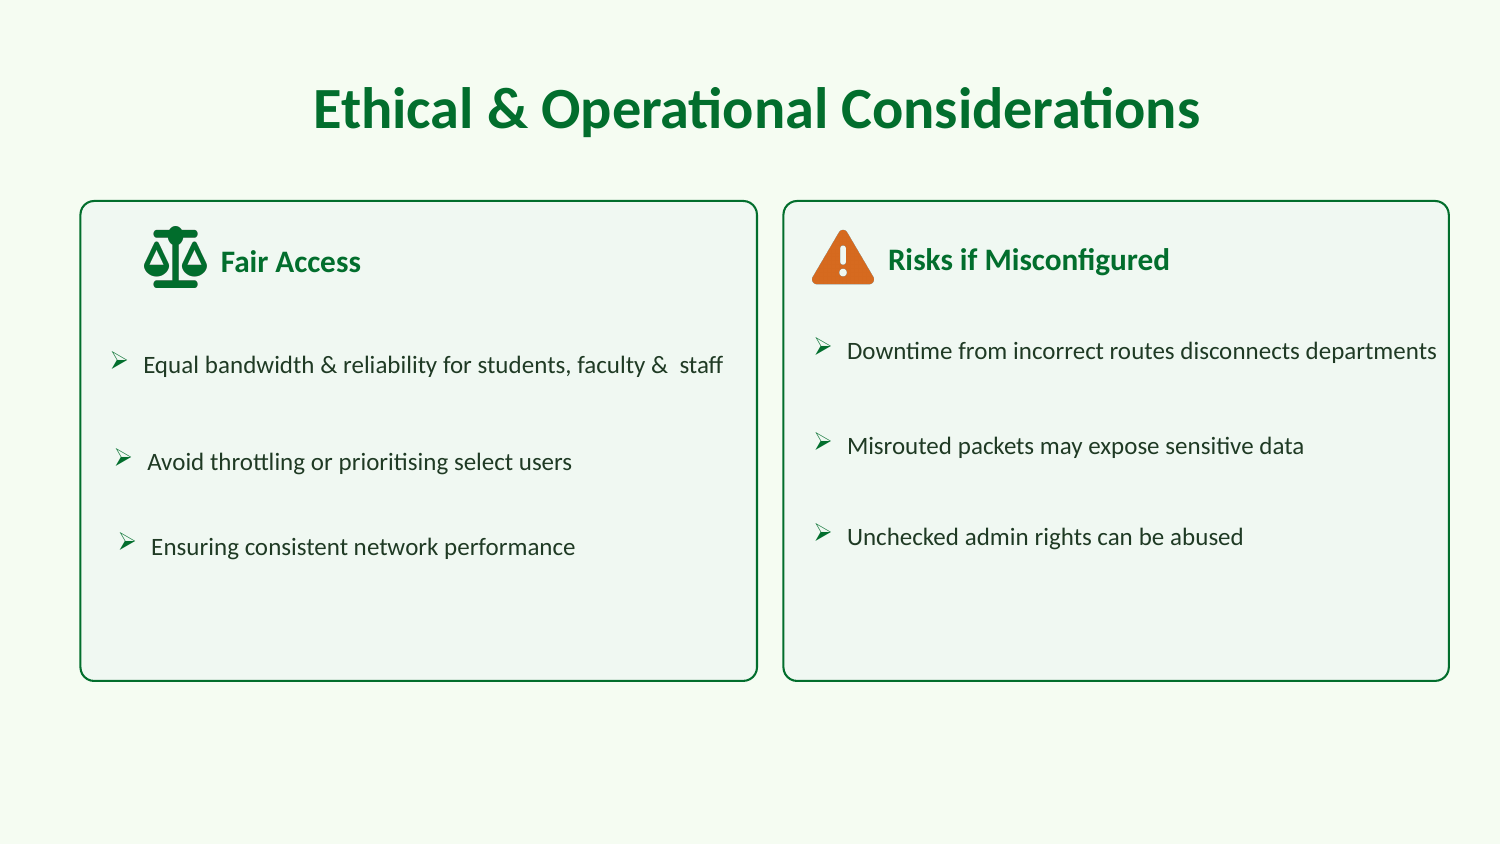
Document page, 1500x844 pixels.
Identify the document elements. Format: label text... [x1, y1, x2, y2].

text_box Unchecked admin rights can be abused [798, 472, 1338, 598]
text_box Downtime from incorrect routes disconnects departments [798, 306, 1455, 393]
picture [144, 226, 207, 288]
text_box Avoid throttling or prioritising select users [98, 391, 765, 529]
text_box [80, 200, 758, 681]
text_box Risks if Misconfigured [874, 227, 1204, 288]
text_box Ethical & Operational Considerations [51, 44, 1462, 165]
text_box Misrouted packets may expose sensitive data [798, 392, 1338, 472]
text_box [783, 200, 1449, 681]
text_box Fair Access [206, 230, 537, 290]
text_box Ensuring consistent network performance [102, 476, 769, 614]
picture [811, 226, 874, 288]
text_box Equal bandwidth & reliability for students, faculty & staff [94, 305, 743, 421]
